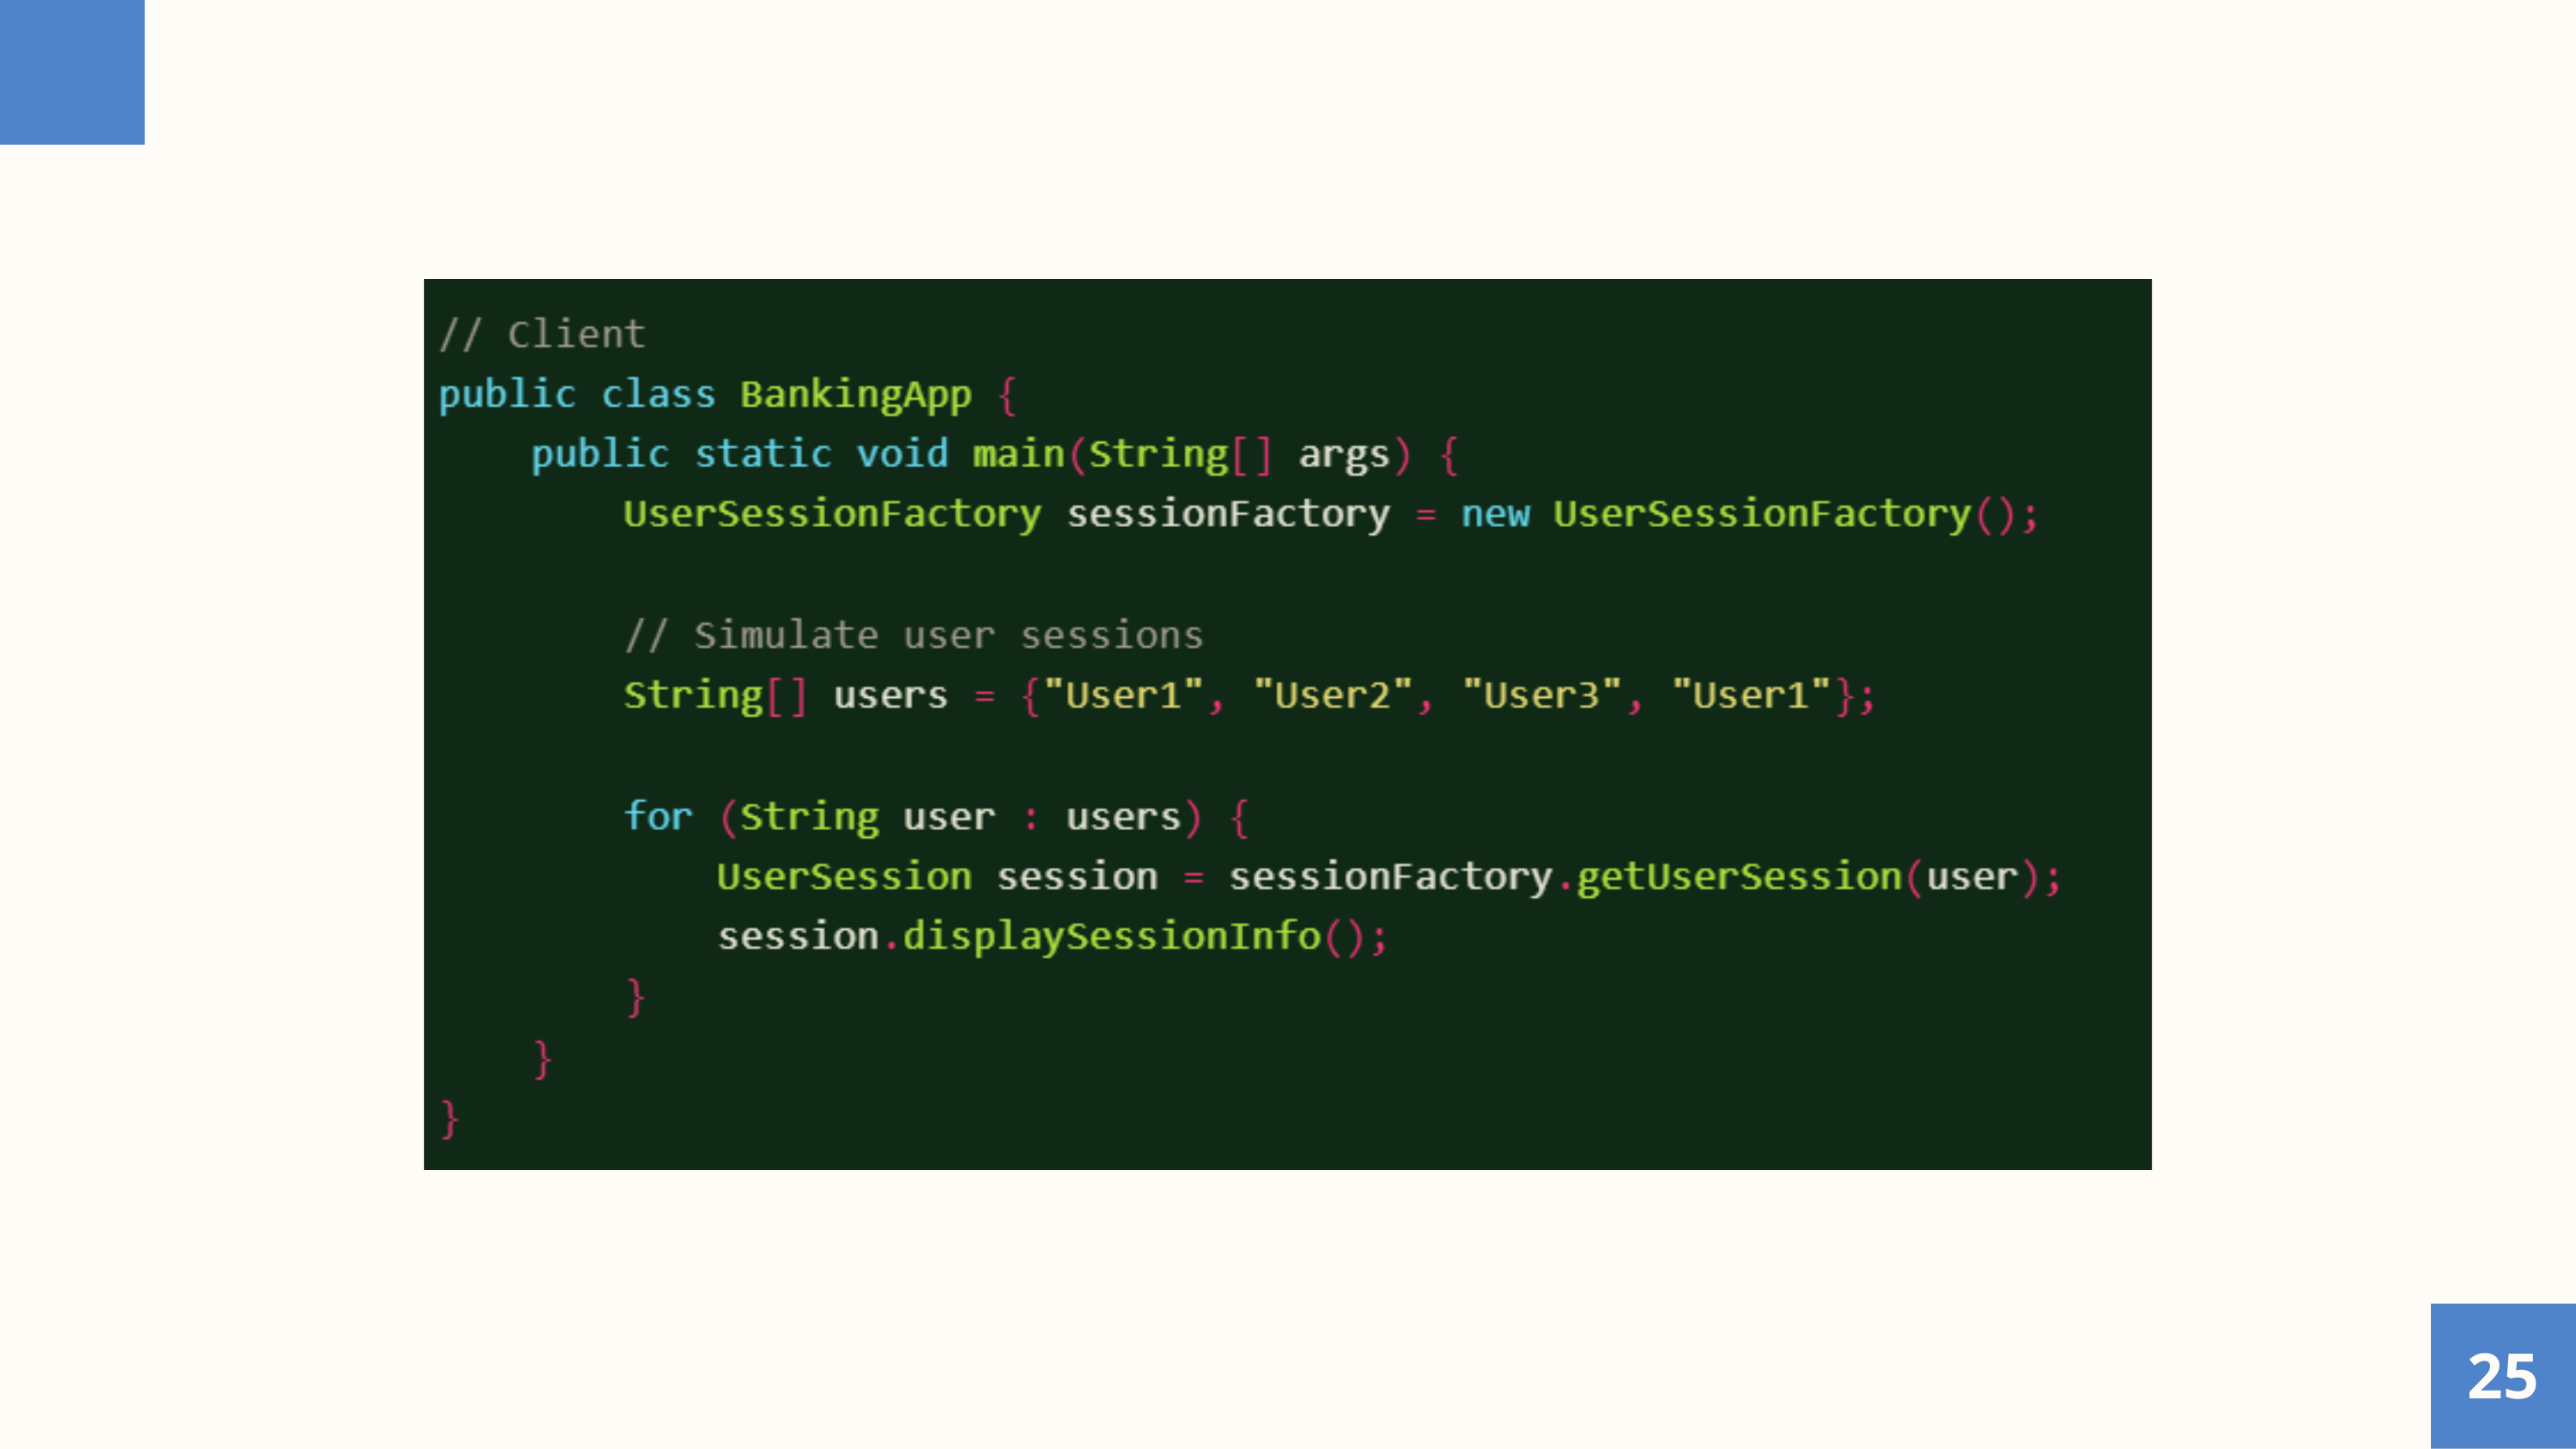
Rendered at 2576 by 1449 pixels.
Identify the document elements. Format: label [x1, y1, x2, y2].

text_box [0, 0, 145, 145]
text_box [423, 279, 2153, 1170]
text_box [2430, 1303, 2576, 1449]
